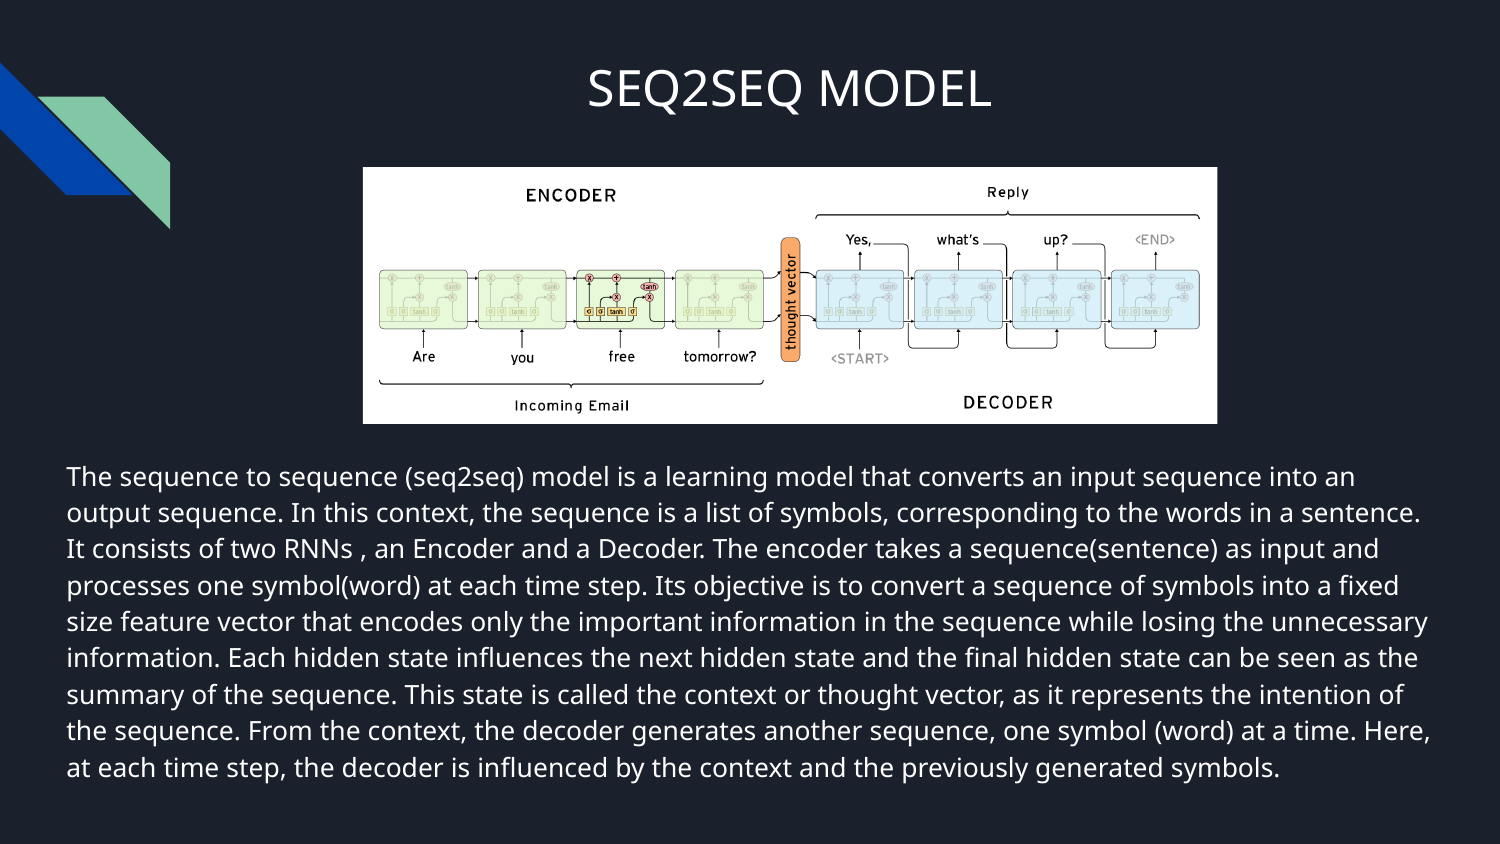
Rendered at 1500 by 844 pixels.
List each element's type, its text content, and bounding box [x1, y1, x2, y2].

picture [362, 166, 1218, 425]
list The sequence to sequence (seq2seq) model is a learning model that converts an input sequence into an output sequence. In this context, the sequence is a list of symbols, corresponding to the words in a sentence. It consists of two RNNs , an Encoder and a Decoder. The encoder takes a sequence(sentence) as input and processes one symbol(word) at each time step. Its objective is to convert a sequence of symbols into a fixed size feature vector that encodes only the important information in the sequence while losing the unnecessary information. Each hidden state influences the next hidden state and the final hidden state can be seen as the summary of the sequence. This state is called the context or thought vector, as it represents the intention of the sequence. From the context, the decoder generates another sequence, one symbol (word) at a time. Here, at each time step, the decoder is influenced by the context and the previously generated symbols. [27, 439, 1448, 829]
title SEQ2SEQ MODEL [212, 41, 1368, 192]
